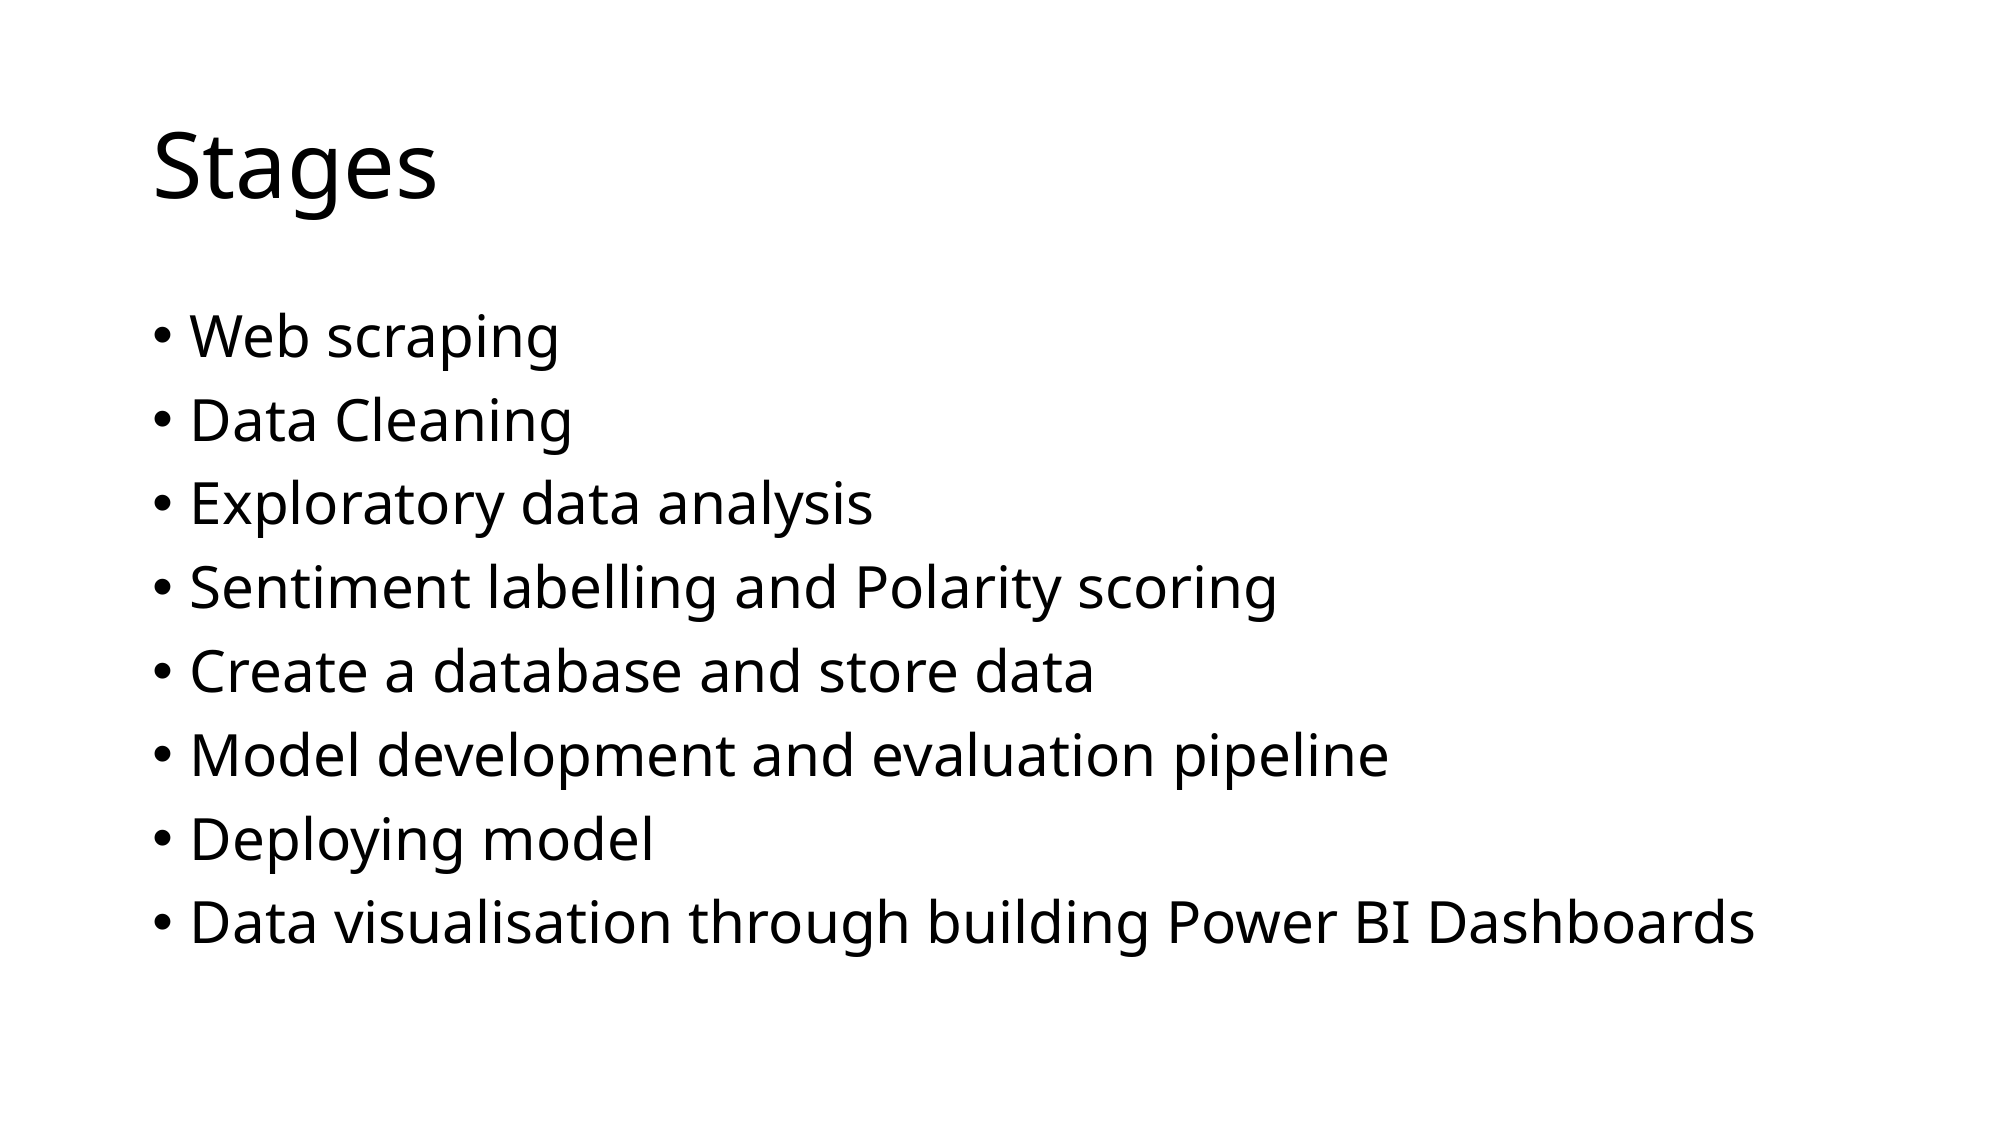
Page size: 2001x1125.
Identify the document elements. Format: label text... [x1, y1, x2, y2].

list Web scraping Data Cleaning Exploratory data analysis Sentiment labelling and Polarity scoring Create a database and store data Model development and evaluation pipeline Deploying model Data visualisation through building Power BI Dashboards [137, 299, 1863, 1014]
title Stages [137, 59, 1863, 278]
